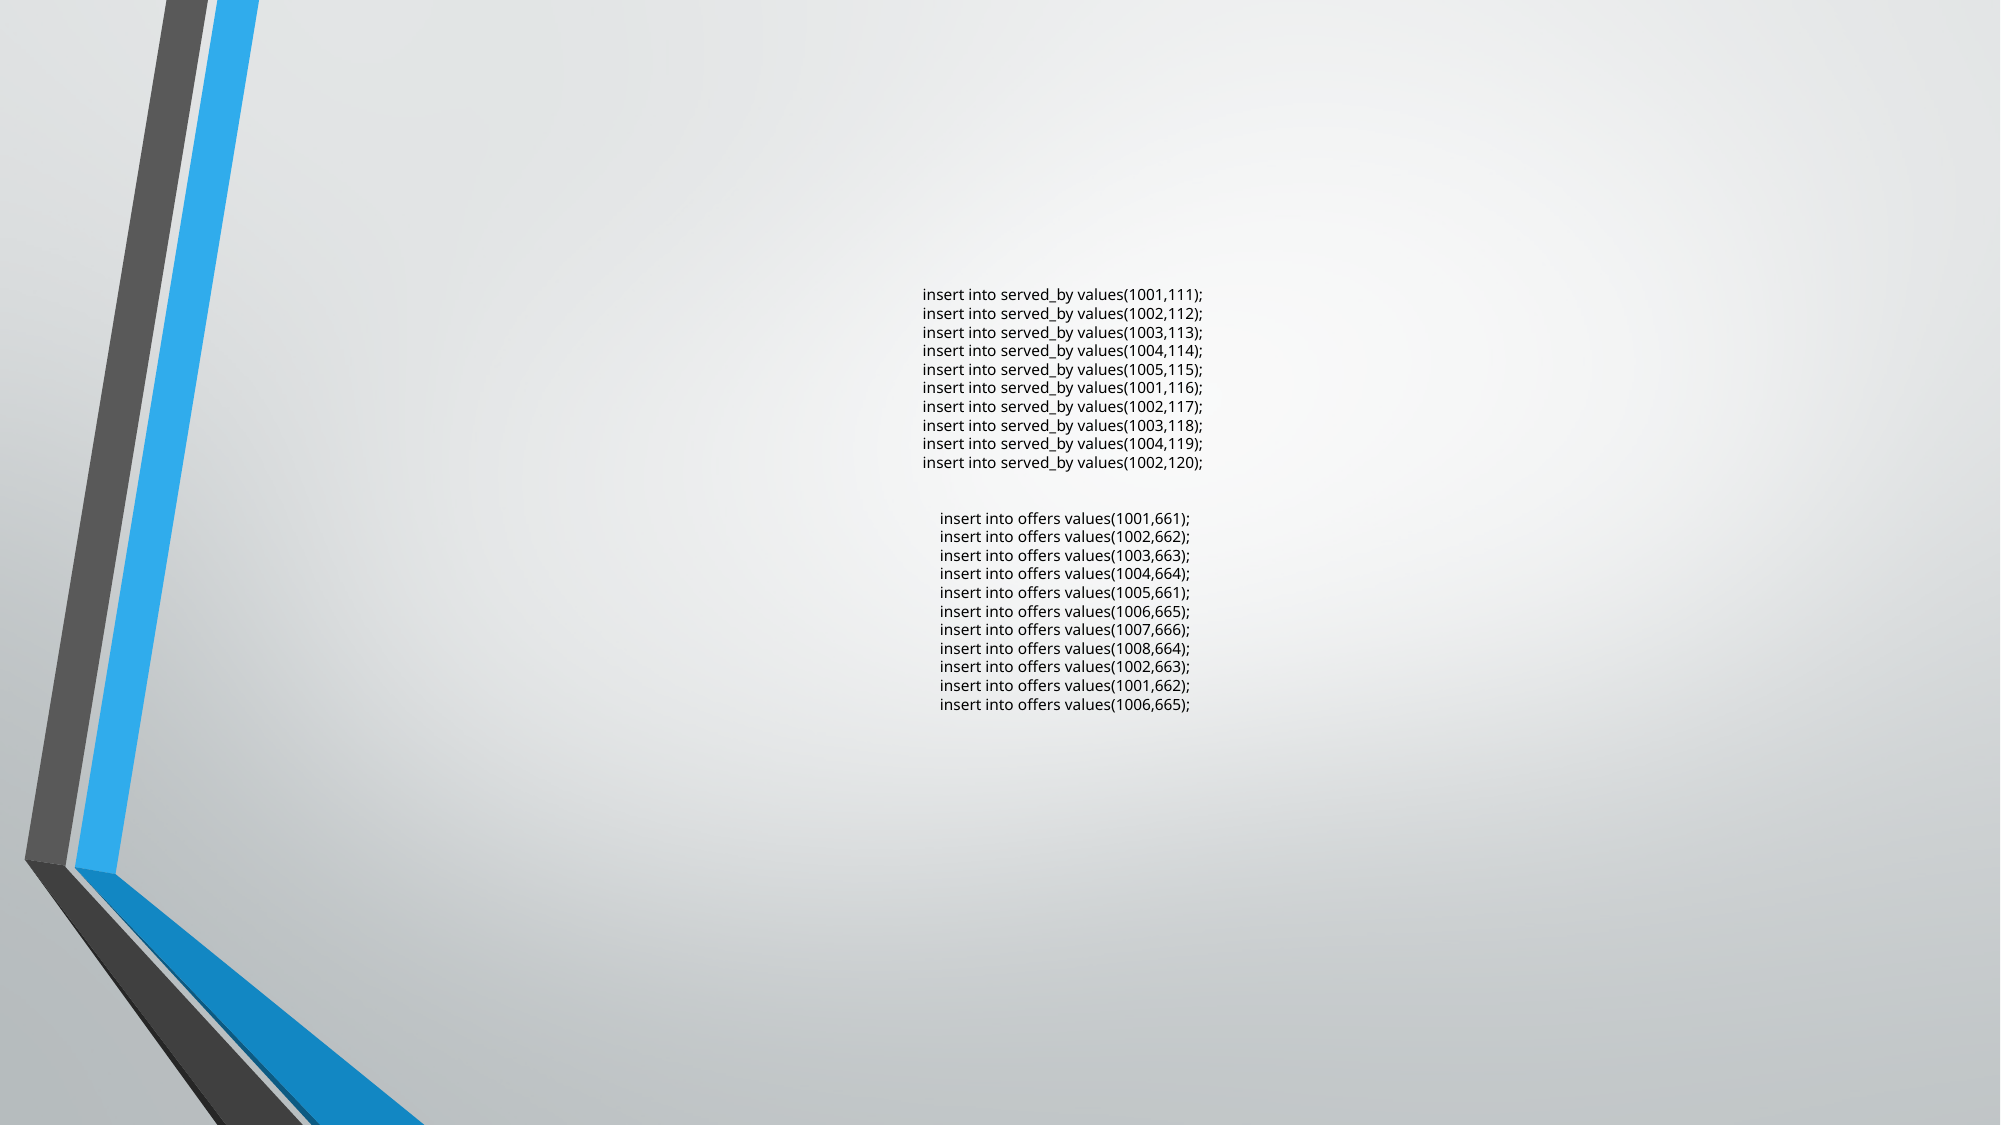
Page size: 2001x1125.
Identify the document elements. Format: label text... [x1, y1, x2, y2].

title insert into served_by values(1001,111); insert into served_by values(1002,112); insert into served_by values(1003,113); insert into served_by values(1004,114); insert into served_by values(1005,115); insert into served_by values(1001,116); insert into served_by values(1002,117); insert into served_by values(1003,118); insert into served_by values(1004,119); insert into served_by values(1002,120); insert into offers values(1001,661); insert into offers values(1002,662); insert into offers values(1003,663); insert into offers values(1004,664); insert into offers values(1005,661); insert into offers values(1006,665); insert into offers values(1007,666); insert into offers values(1008,664); insert into offers values(1002,663); insert into offers values(1001,662); insert into offers values(1006,665); [419, 275, 1711, 723]
